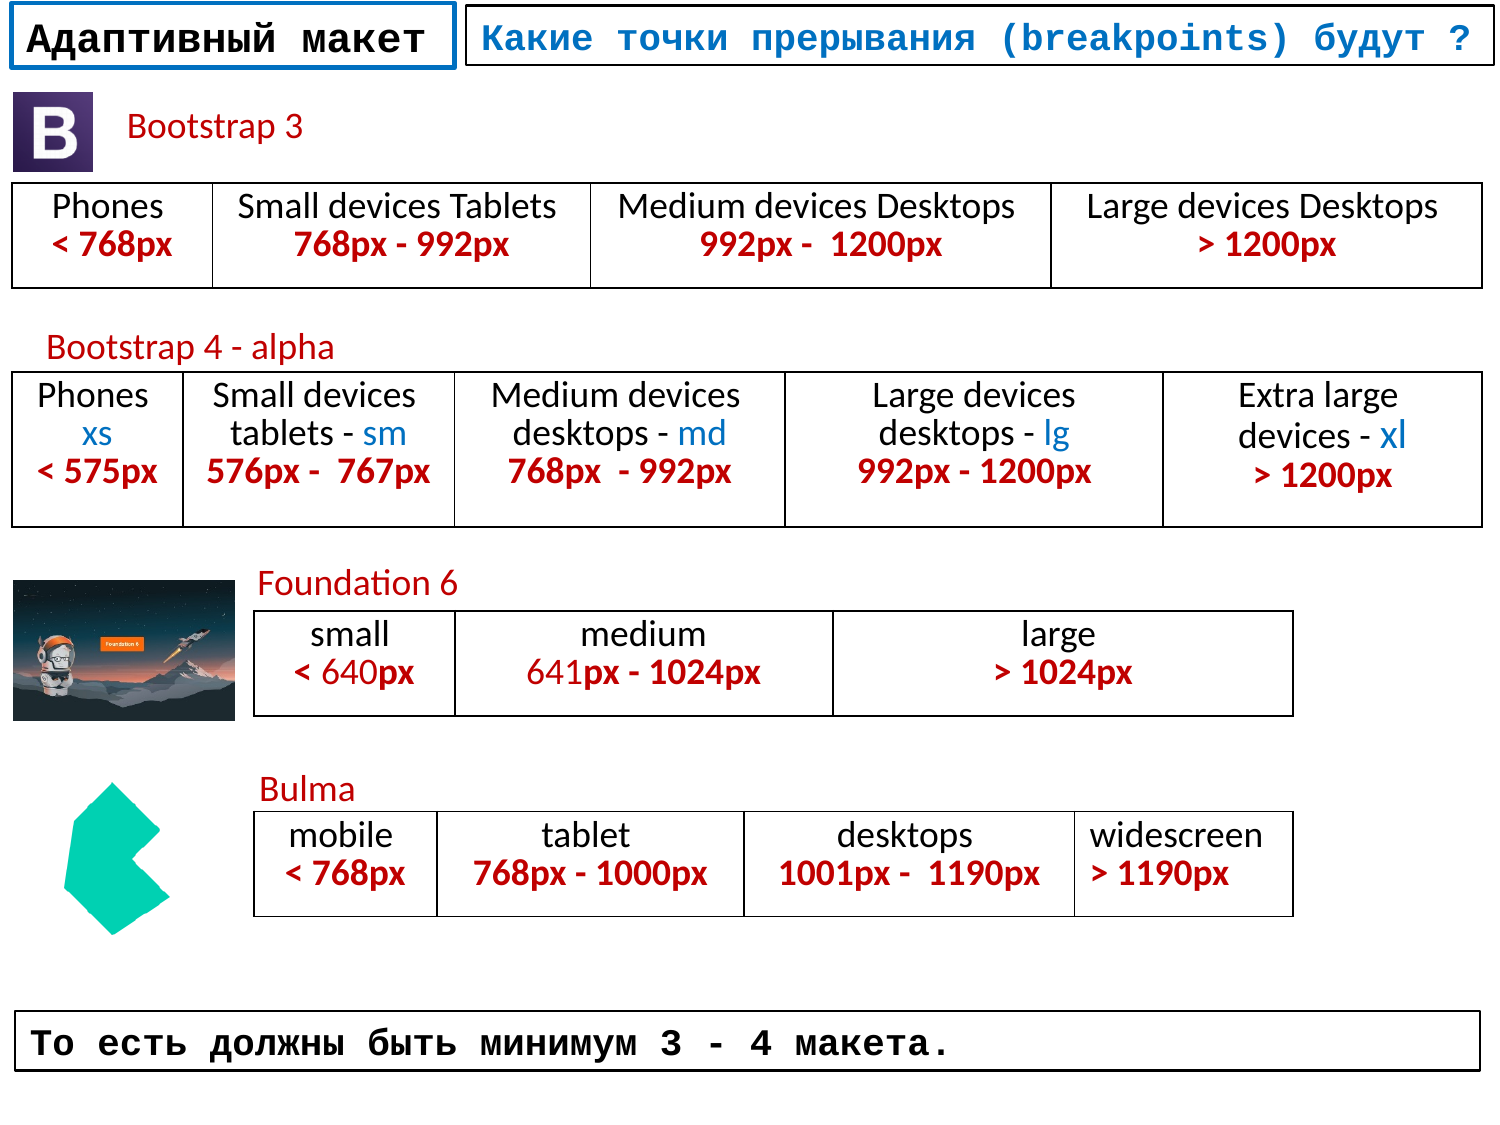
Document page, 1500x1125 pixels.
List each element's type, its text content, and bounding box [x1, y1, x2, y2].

table_header medium 641px - 1024px [456, 612, 832, 715]
picture [64, 781, 184, 935]
table_header Phones < 768px [13, 184, 212, 287]
table_header Extra large devices - xl > 1200px [1164, 373, 1481, 526]
table_header Small devices tablets - sm 576px - 767px [184, 373, 454, 526]
table_header Large devices Desktops > 1200px [1052, 184, 1481, 287]
picture [13, 92, 93, 172]
table_header Large devices desktops - lg 992px - 1200px [786, 373, 1162, 526]
text_box Bulma [244, 756, 371, 816]
table_header desktops 1001px - 1190px [745, 812, 1074, 916]
table_header tablet 768px - 1000px [438, 812, 743, 916]
text_box То есть должны быть минимум 3 - 4 макета. [15, 1010, 1480, 1071]
table_header widescreen > 1190px [1075, 812, 1292, 916]
text_box Bootstrap 4 - alpha [31, 314, 351, 371]
table_header Medium devices Desktops 992px - 1200px [591, 184, 1050, 287]
text_box Bootstrap 3 [112, 93, 319, 153]
table_header small < 640px [255, 612, 454, 715]
table_header Small devices Tablets 768px - 992px [213, 184, 590, 287]
text_box Адаптивный макет [11, 3, 455, 68]
table_header mobile < 768px [255, 812, 436, 916]
picture [13, 580, 235, 721]
table_header Medium devices desktops - md 768px - 992px [455, 373, 784, 526]
table_header Phones xs < 575px [13, 373, 182, 526]
text_box Foundation 6 [242, 550, 474, 611]
text_box Какие точки прерывания (breakpoints) будут ? [466, 5, 1495, 66]
table_header large > 1024px [834, 612, 1292, 715]
